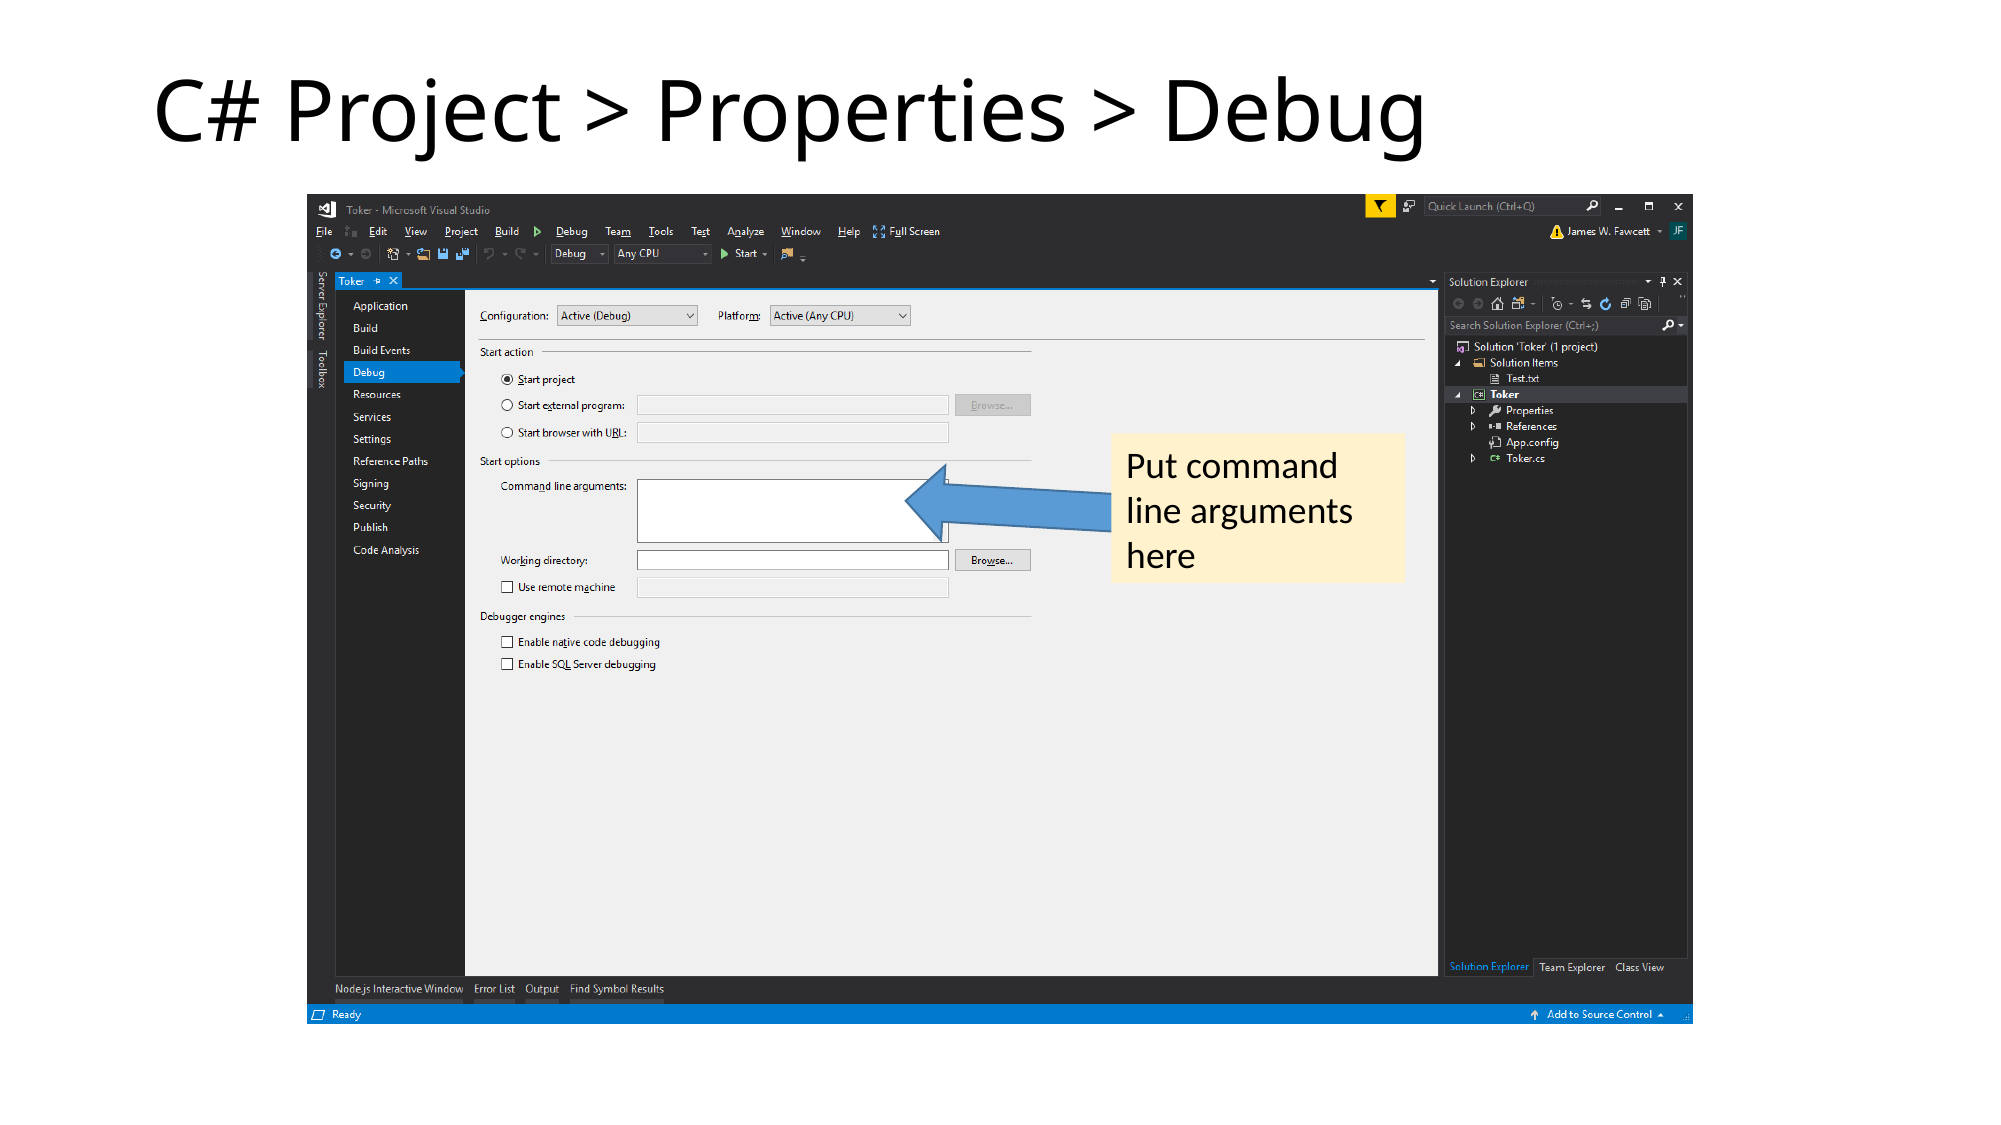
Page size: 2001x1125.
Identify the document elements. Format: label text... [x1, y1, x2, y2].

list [307, 194, 1693, 1024]
title C# Project > Properties > Debug [137, 59, 1863, 168]
